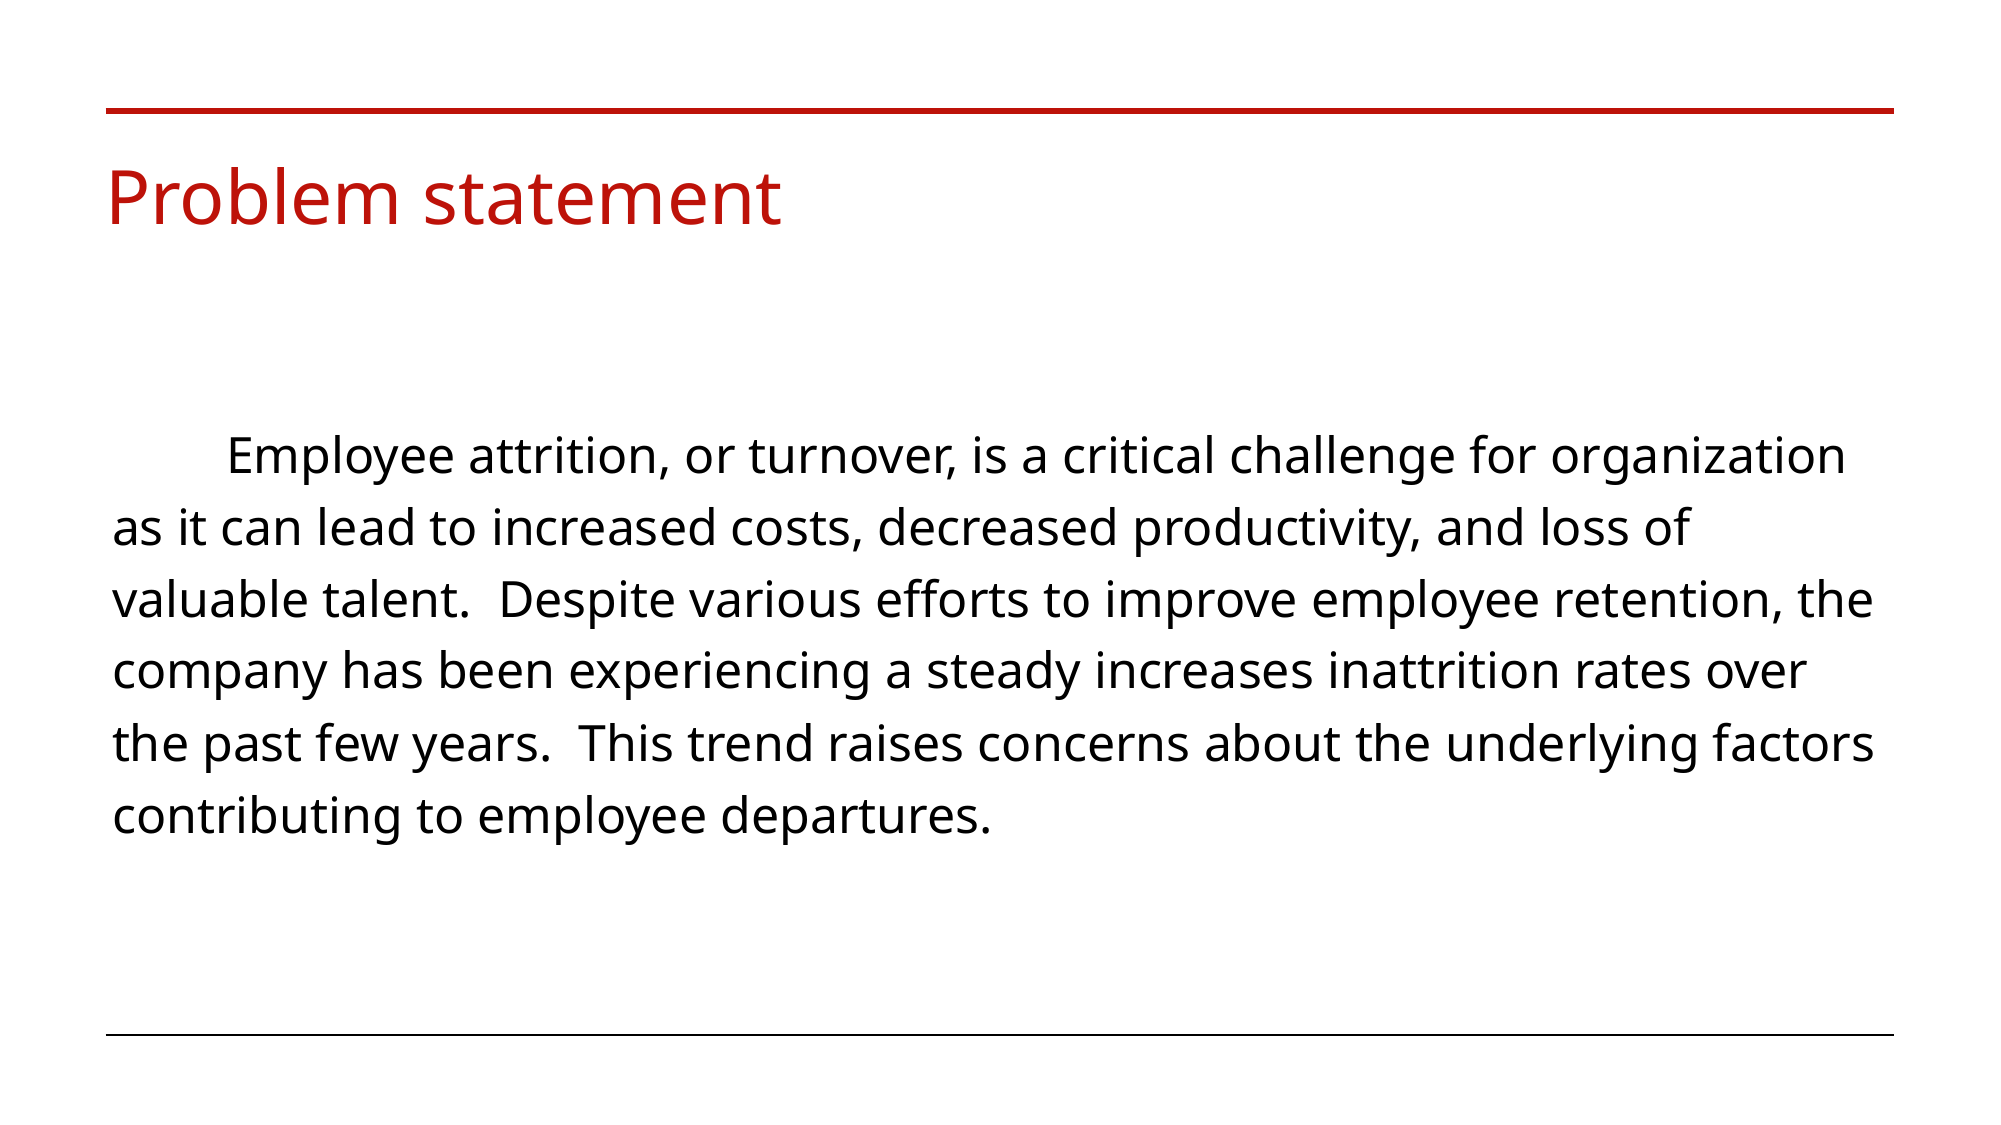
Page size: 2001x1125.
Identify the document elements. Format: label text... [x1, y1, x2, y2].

list Employee attrition, or turnover, is a critical challenge for organization as it can lead to increased costs, decreased productivity, and loss of valuable talent. Despite various efforts to improve employee retention, the company has been experiencing a steady increases inattrition rates over the past few years. This trend raises concerns about the underlying factors contributing to employee departures. [97, 403, 1901, 1065]
title Problem statement [90, 156, 1894, 333]
